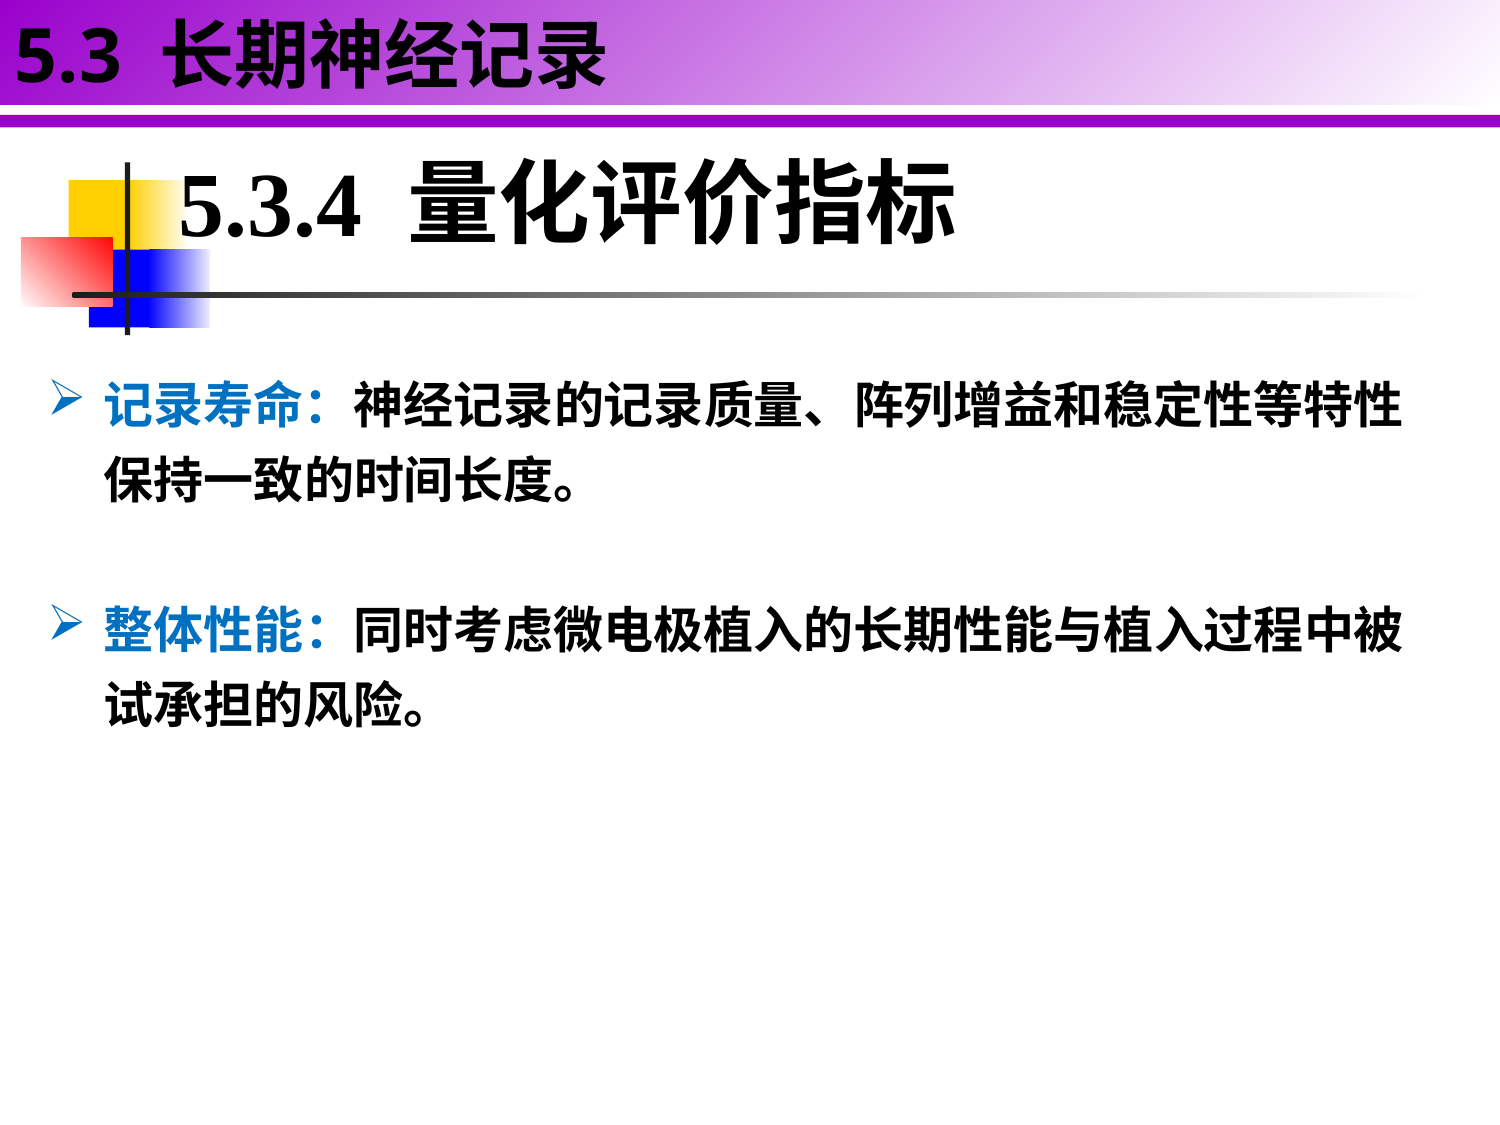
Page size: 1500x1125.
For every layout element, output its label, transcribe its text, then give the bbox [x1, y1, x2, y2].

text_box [0, 0, 1500, 122]
text_box 记录寿命：神经记录的记录质量、阵列增益和稳定性等特性保持一致的时间长度。 整体性能：同时考虑微电极植入的长期性能与植入过程中被试承担的风险。 [32, 290, 1467, 741]
text_box 5.3.4 量化评价指标 [163, 137, 973, 263]
